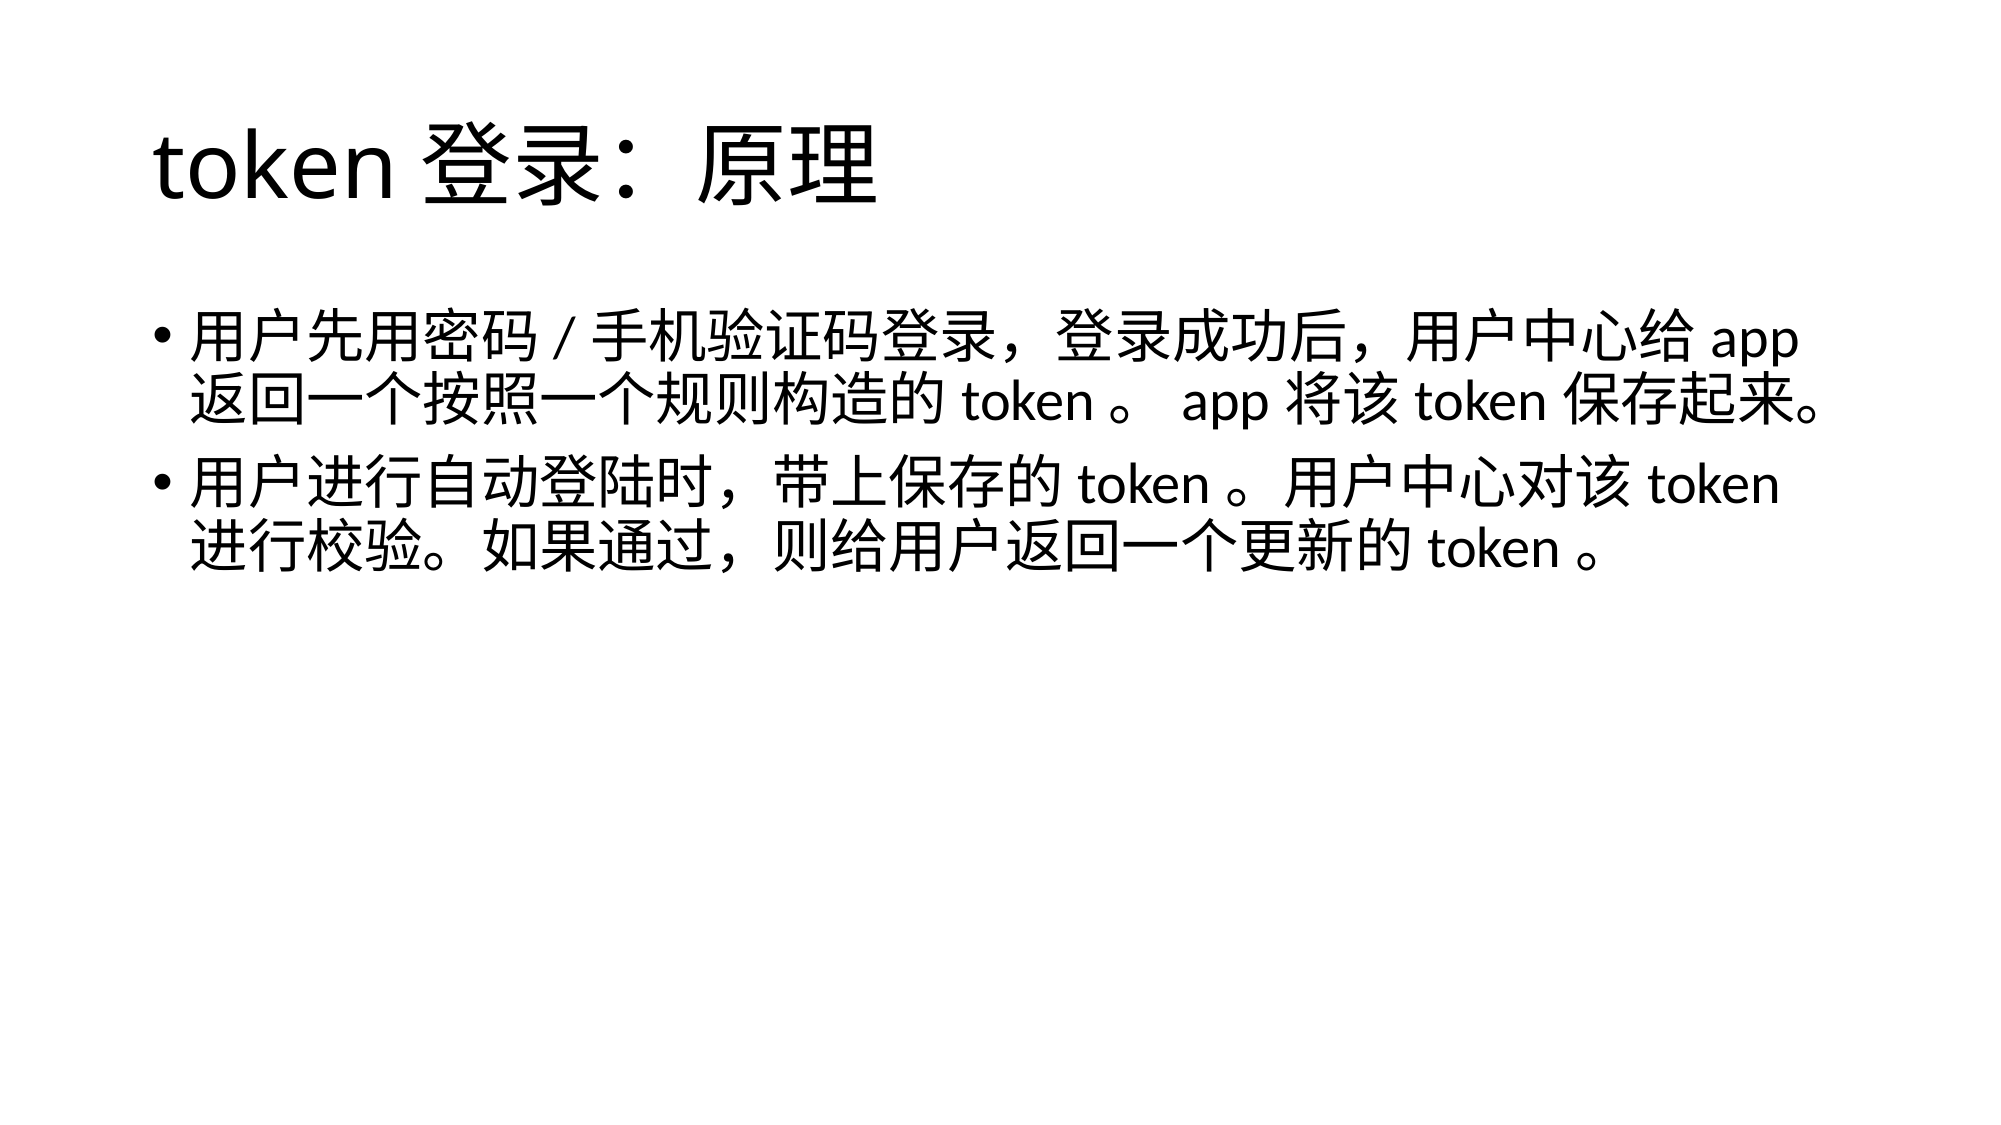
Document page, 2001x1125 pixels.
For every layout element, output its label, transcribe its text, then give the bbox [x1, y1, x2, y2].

list 用户先用密码/手机验证码登录，登录成功后，用户中心给app返回一个按照一个规则构造的token。app将该token保存起来。 用户进行自动登陆时，带上保存的token。用户中心对该token进行校验。如果通过，则给用户返回一个更新的token。 [137, 299, 1863, 1014]
title token登录：原理 [137, 59, 1863, 278]
